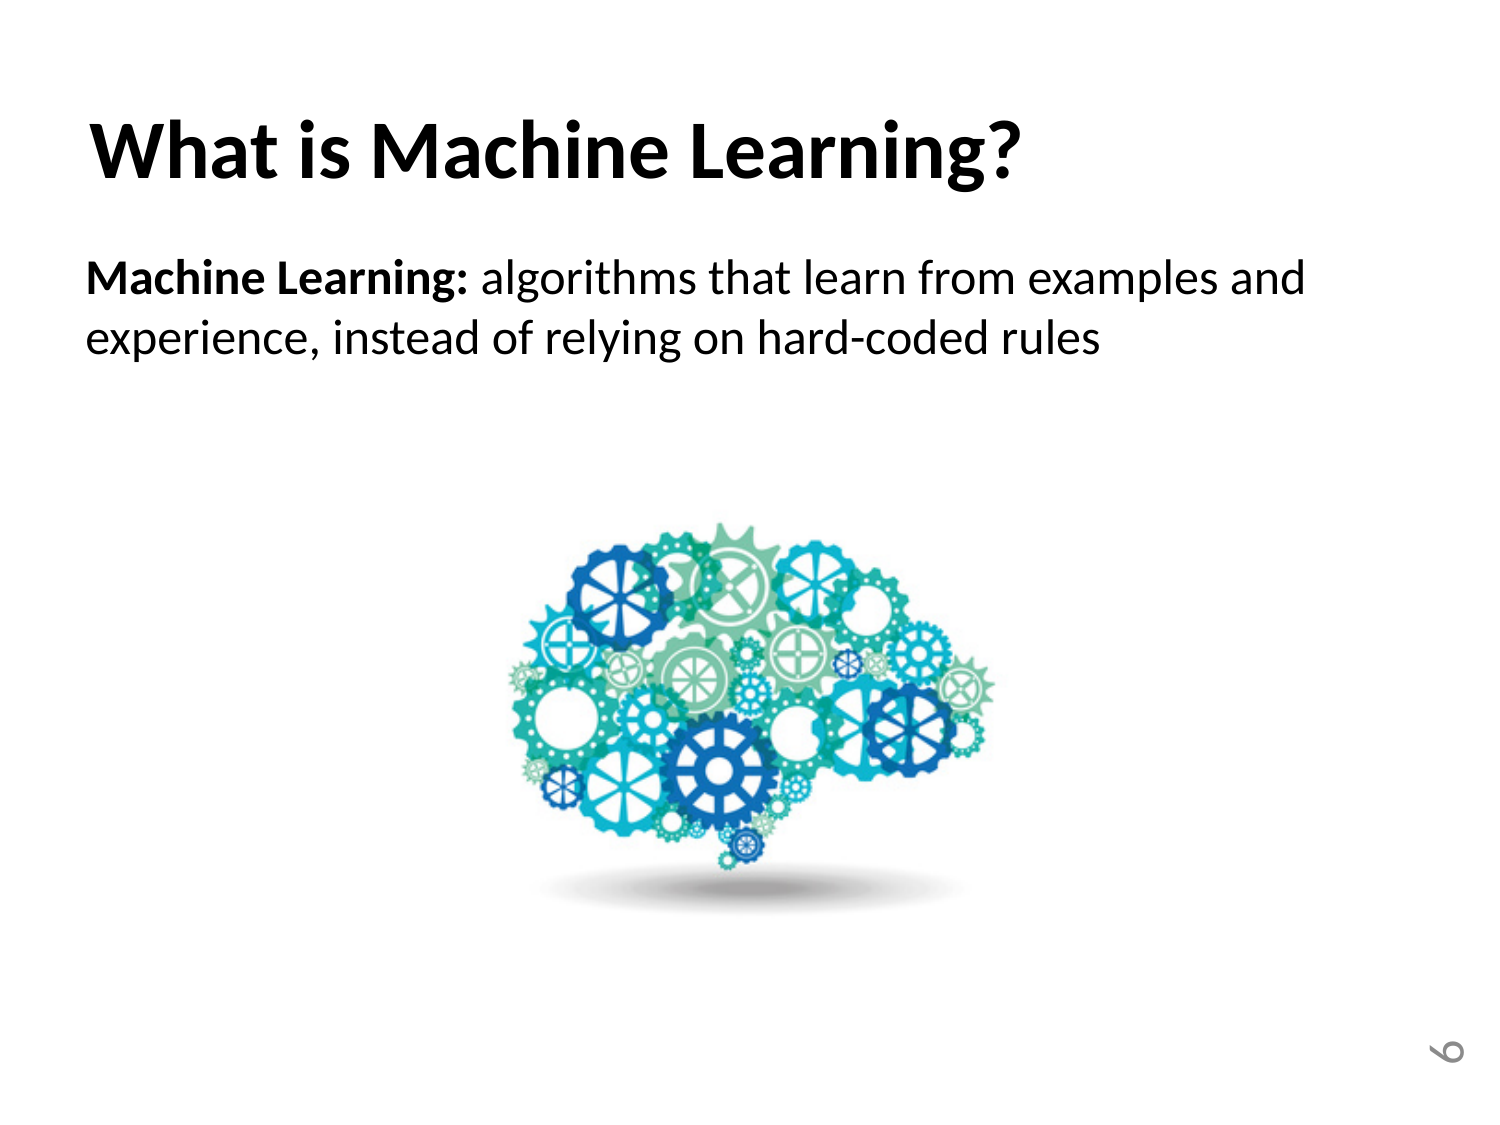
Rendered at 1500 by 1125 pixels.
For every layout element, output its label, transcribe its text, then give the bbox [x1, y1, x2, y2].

slide_number 6 [1412, 1025, 1475, 1125]
picture [432, 377, 1071, 1016]
text_box What is Machine Learning? [74, 87, 1438, 203]
text_box Machine Learning: algorithms that learn from examples and experience, instead of relying on hard-coded rules [70, 237, 1434, 373]
